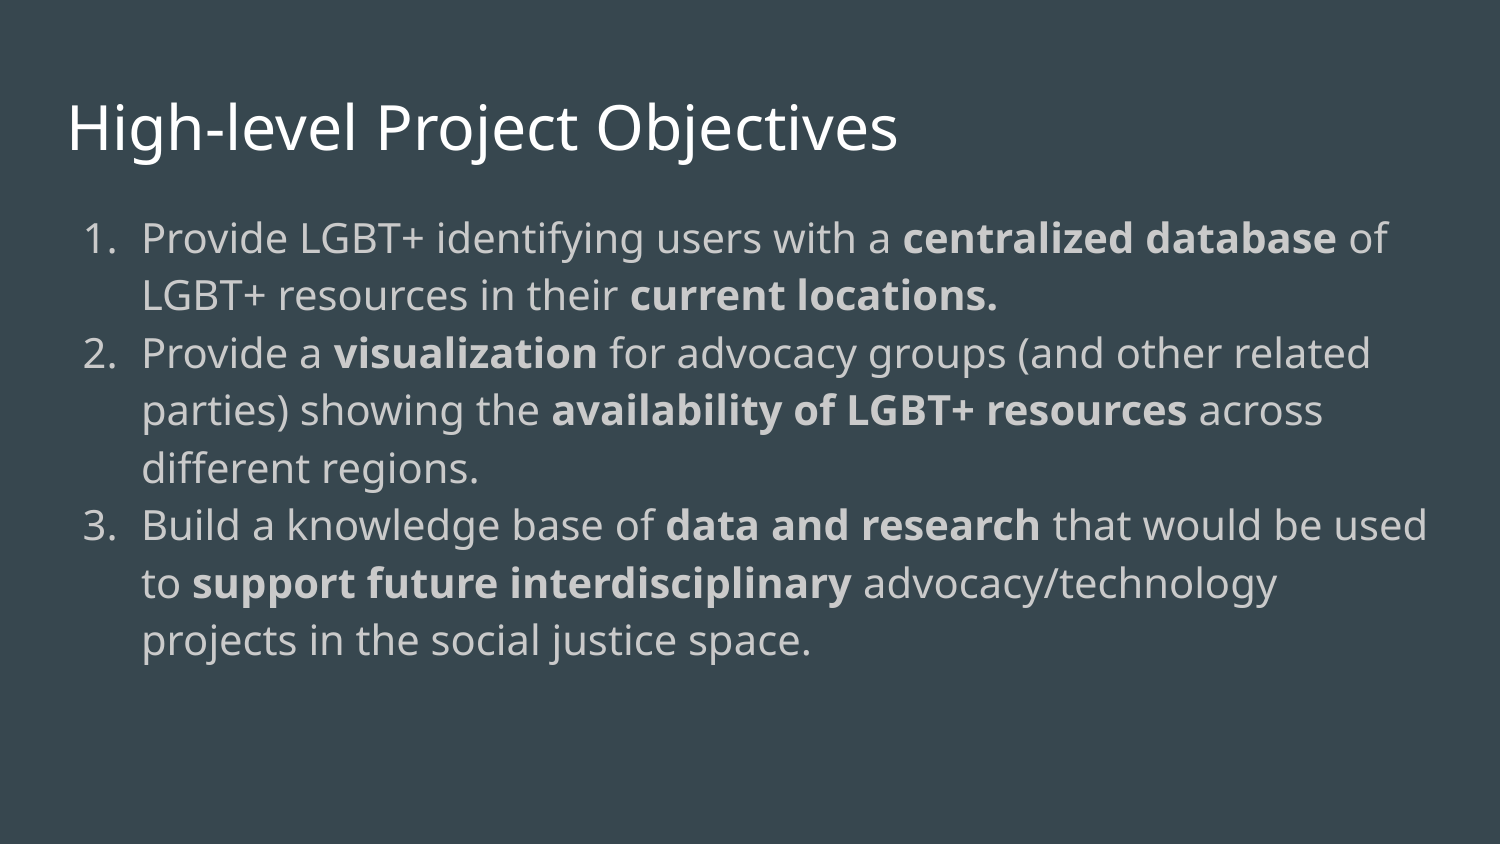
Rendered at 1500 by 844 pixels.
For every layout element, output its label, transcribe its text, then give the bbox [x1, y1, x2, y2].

list Provide LGBT+ identifying users with a centralized database of LGBT+ resources in their current locations. Provide a visualization for advocacy groups (and other related parties) showing the availability of LGBT+ resources across different regions. Build a knowledge base of data and research that would be used to support future interdisciplinary advocacy/technology projects in the social justice space. [51, 189, 1449, 750]
title High-level Project Objectives [51, 72, 1449, 167]
